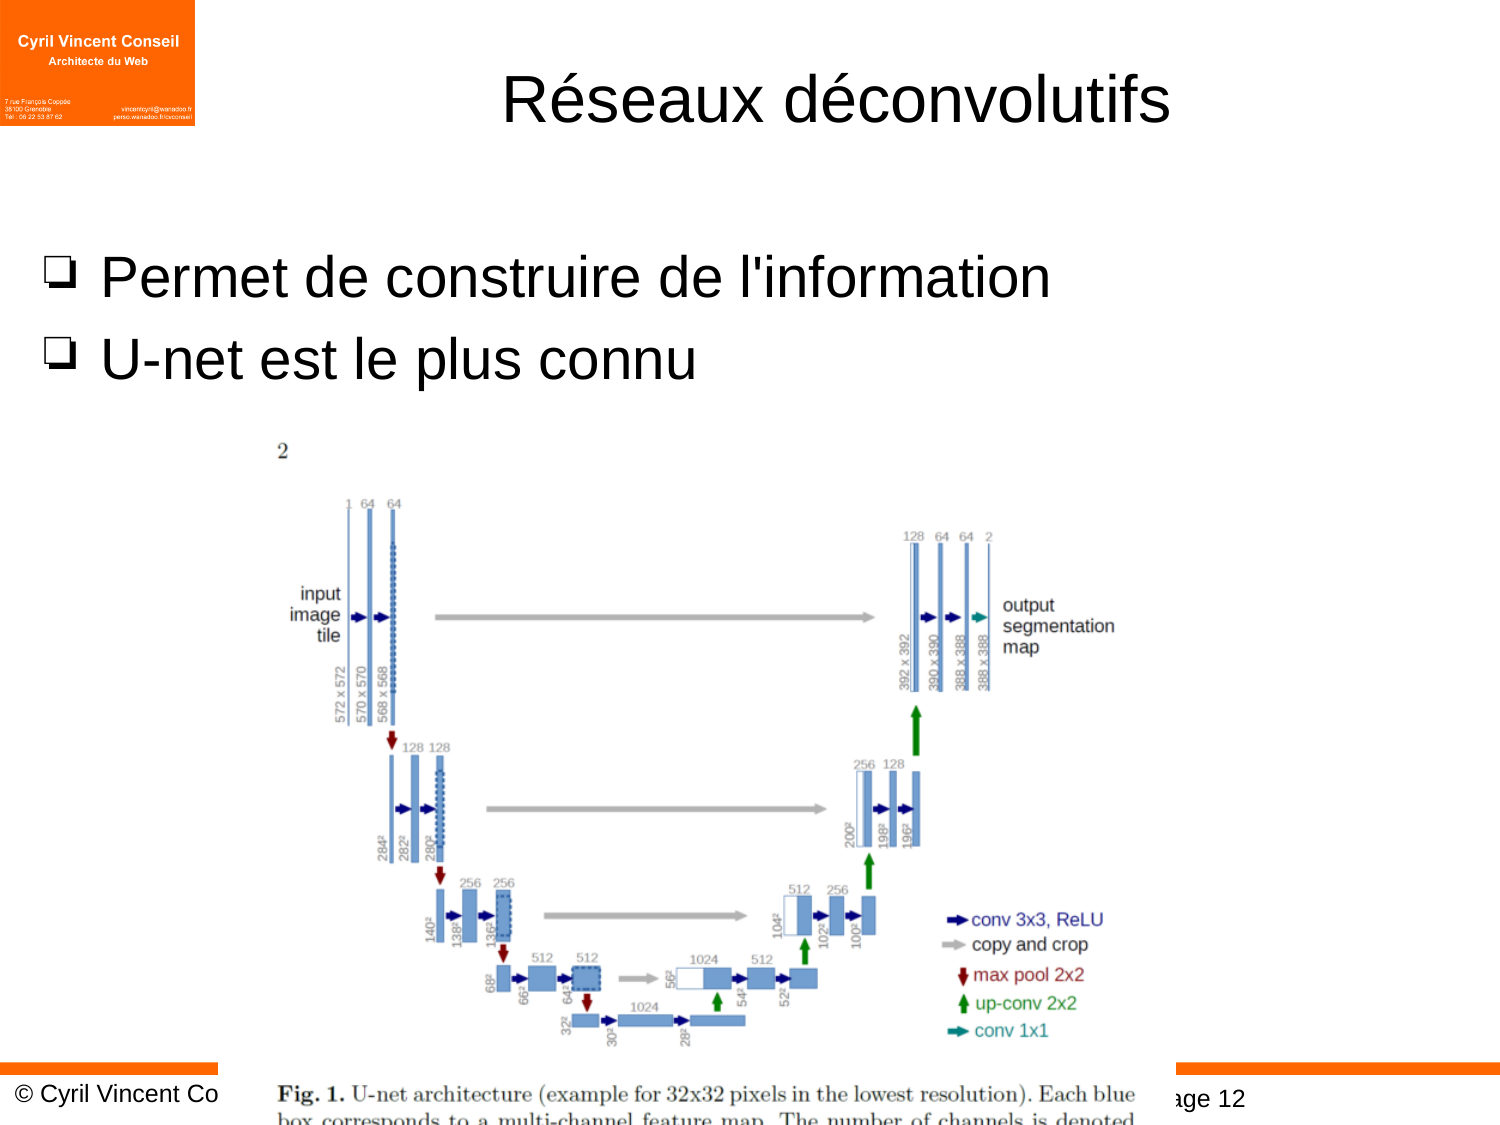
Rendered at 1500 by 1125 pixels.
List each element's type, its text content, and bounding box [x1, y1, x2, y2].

list Permet de construire de l'information U-net est le plus connu [29, 231, 1468, 1059]
picture [218, 408, 1176, 1125]
title Réseaux déconvolutifs [194, 2, 1480, 190]
picture [0, 0, 195, 126]
